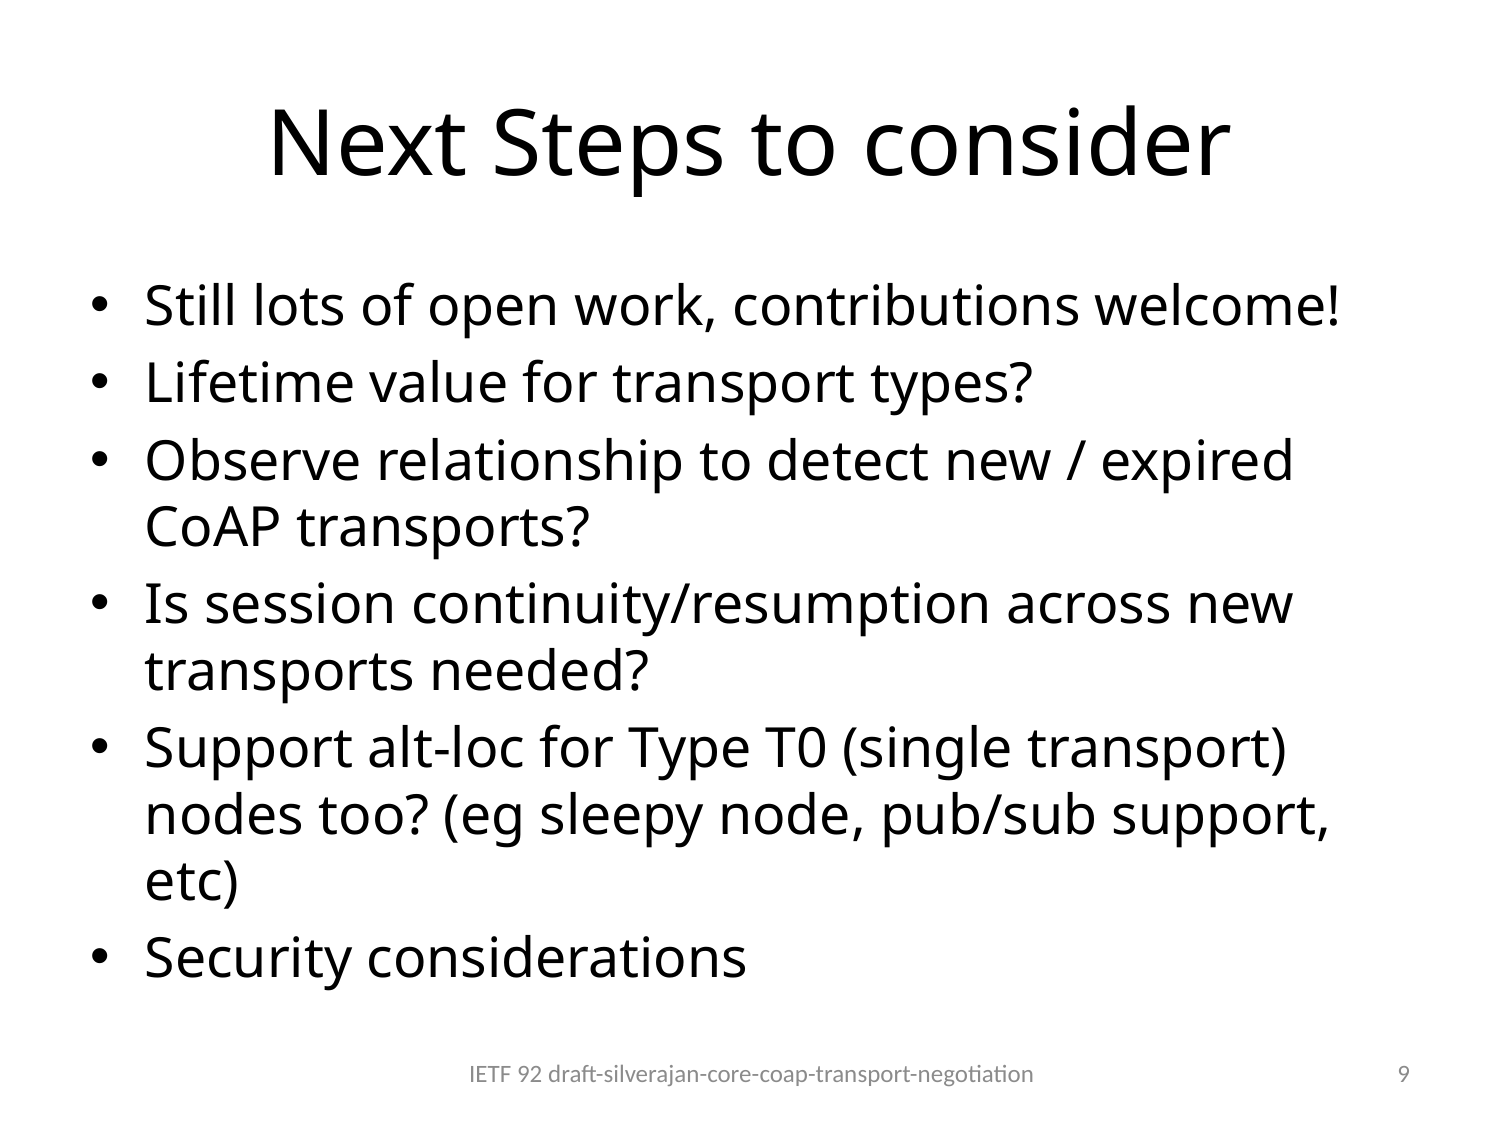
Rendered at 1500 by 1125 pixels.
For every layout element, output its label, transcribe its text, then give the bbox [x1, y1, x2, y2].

footer IETF 92 draft-silverajan-core-coap-transport-negotiation [351, 1042, 1153, 1103]
title Next Steps to consider [75, 45, 1425, 233]
list Still lots of open work, contributions welcome! Lifetime value for transport types? Observe relationship to detect new / expired CoAP transports? Is session continuity/resumption across new transports needed? Support alt-loc for Type T0 (single transport) nodes too? (eg sleepy node, pub/sub support, etc) Security considerations [75, 262, 1425, 1005]
slide_number 9 [1153, 1042, 1425, 1103]
